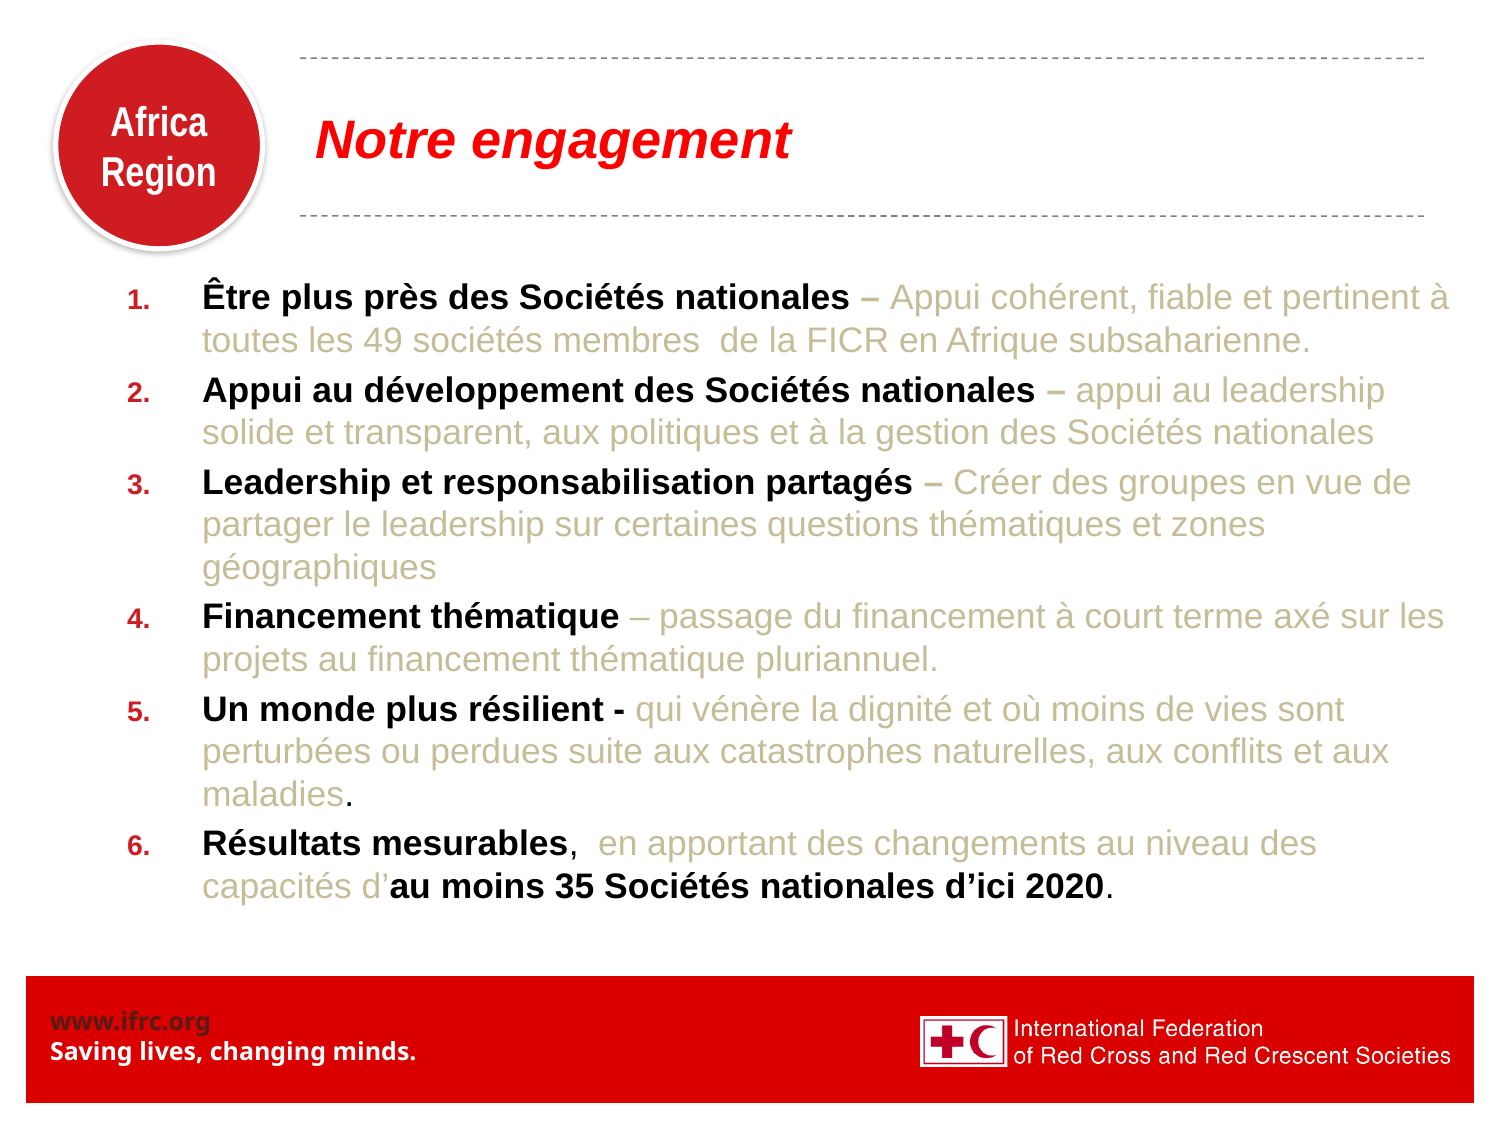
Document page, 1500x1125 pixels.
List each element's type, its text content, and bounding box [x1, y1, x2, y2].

list Être plus près des Sociétés nationales – Appui cohérent, fiable et pertinent à toutes les 49 sociétés membres de la FICR en Afrique subsaharienne. Appui au développement des Sociétés nationales – appui au leadership solide et transparent, aux politiques et à la gestion des Sociétés nationales Leadership et responsabilisation partagés – Créer des groupes en vue de partager le leadership sur certaines questions thématiques et zones géographiques Financement thématique – passage du financement à court terme axé sur les projets au financement thématique pluriannuel. Un monde plus résilient - qui vénère la dignité et où moins de vies sont perturbées ou perdues suite aux catastrophes naturelles, aux conflits et aux maladies. Résultats mesurables, en apportant des changements au niveau des capacités d’au moins 35 Sociétés nationales d’ici 2020. [111, 266, 1473, 918]
picture [920, 1016, 1450, 1067]
title Notre engagement [299, 57, 1426, 217]
